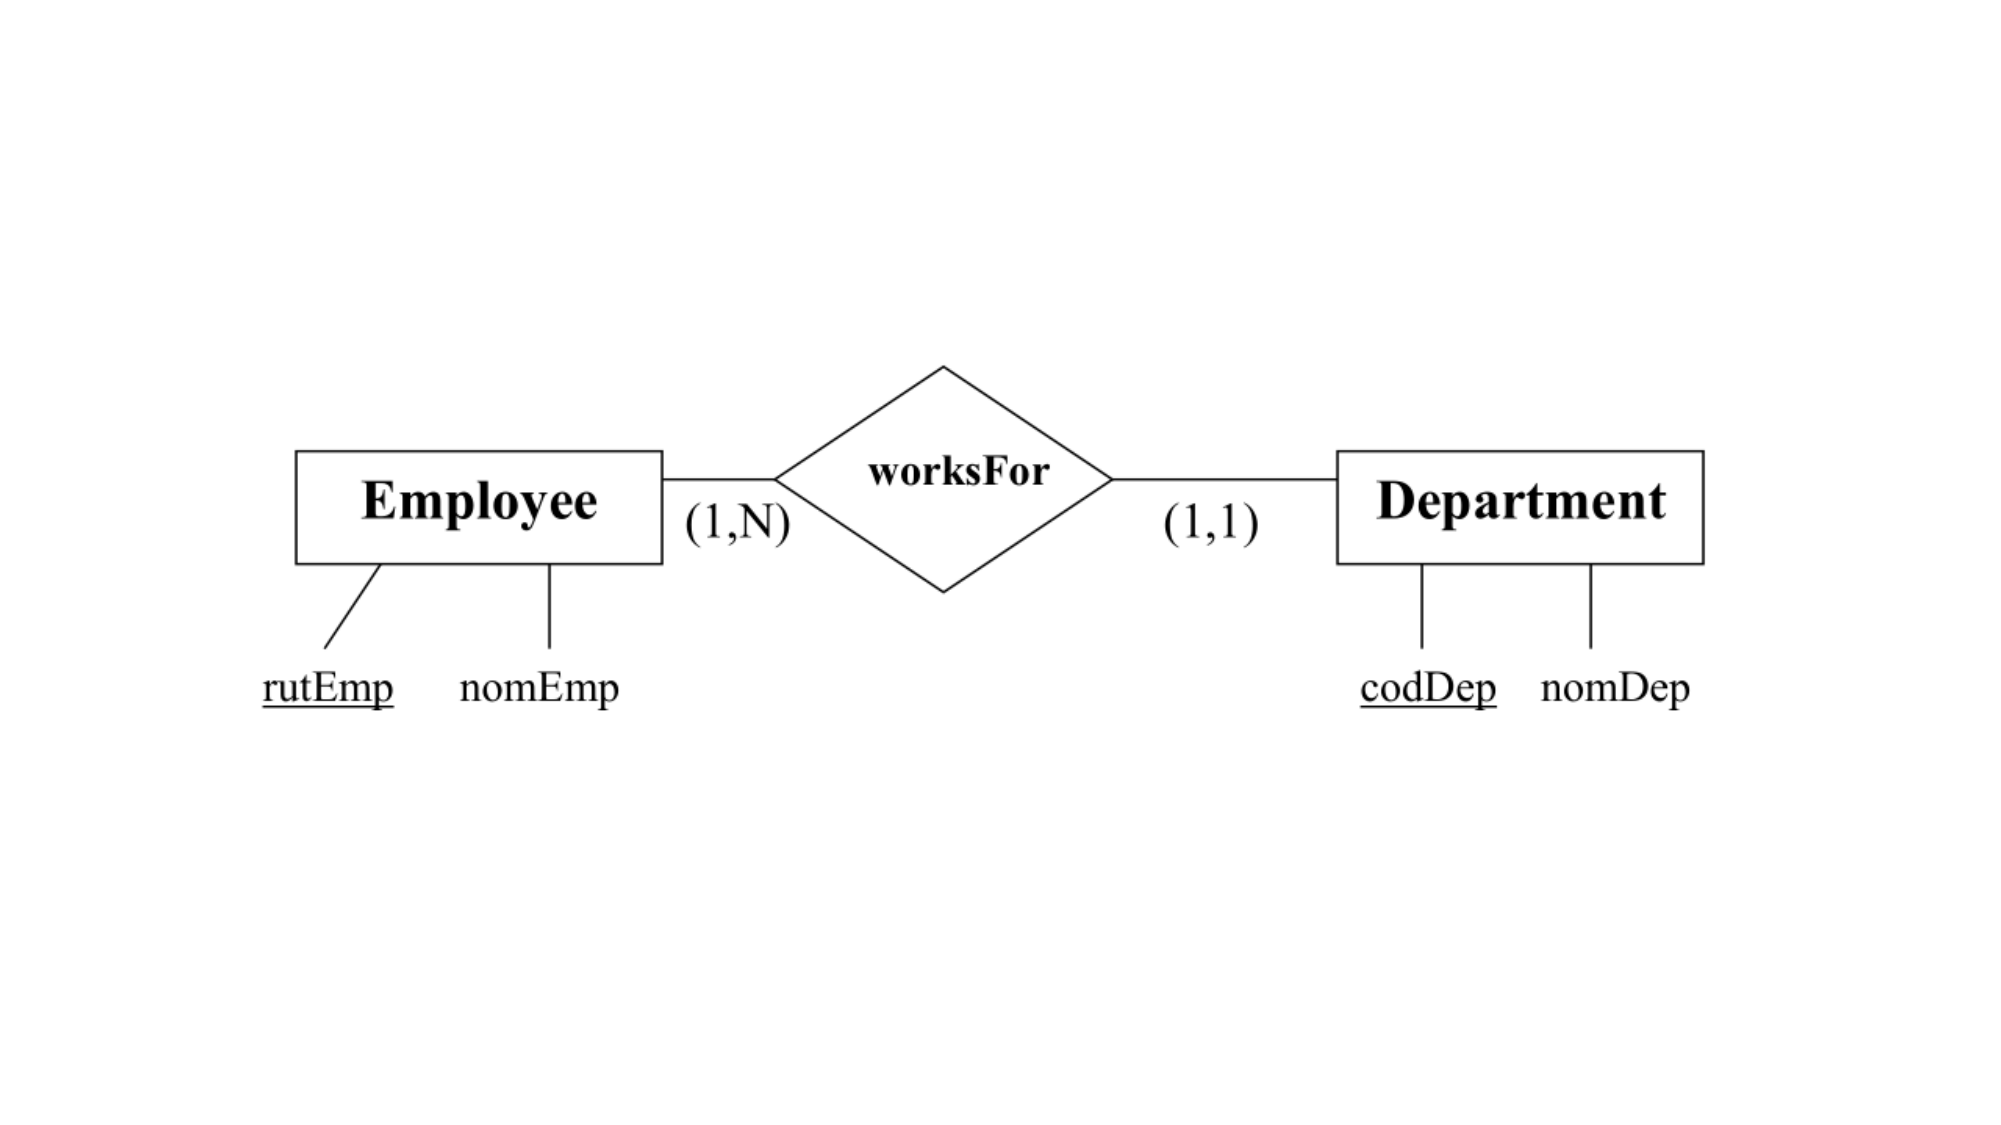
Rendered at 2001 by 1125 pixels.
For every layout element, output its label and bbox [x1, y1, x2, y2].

picture [212, 311, 1788, 814]
